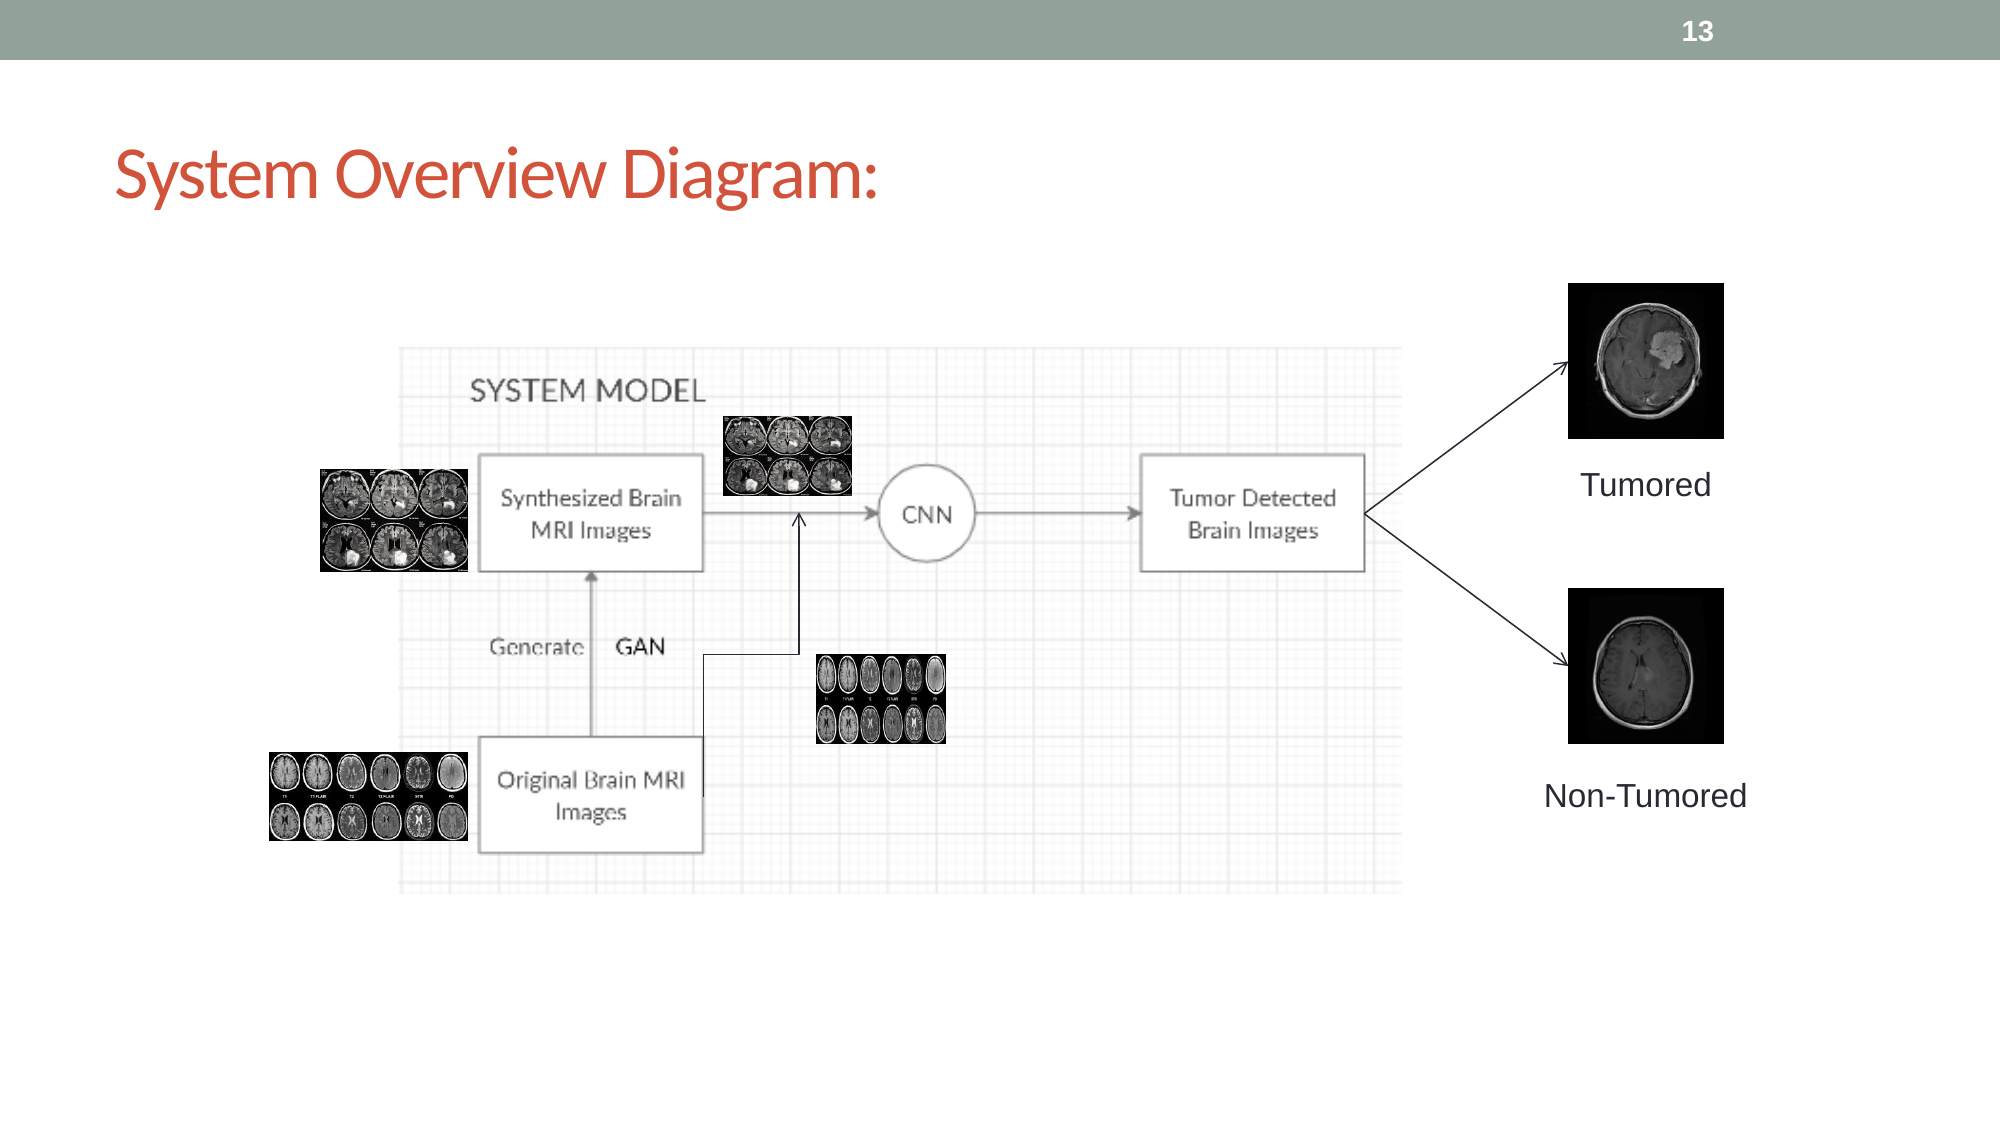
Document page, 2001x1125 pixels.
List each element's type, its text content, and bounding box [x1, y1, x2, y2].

title System Overview Diagram: [99, 87, 1900, 250]
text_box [608, 606, 894, 703]
slide_number 13 [1666, 3, 1900, 57]
picture [1568, 283, 1725, 440]
text_box Tumored [1577, 456, 1727, 511]
picture [723, 416, 852, 496]
picture [320, 469, 468, 573]
picture [1568, 588, 1725, 745]
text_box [1363, 513, 1569, 667]
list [398, 346, 1402, 895]
picture [268, 752, 468, 842]
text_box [1363, 361, 1569, 513]
picture [815, 654, 946, 744]
text_box Non-Tumored [1529, 766, 1763, 822]
